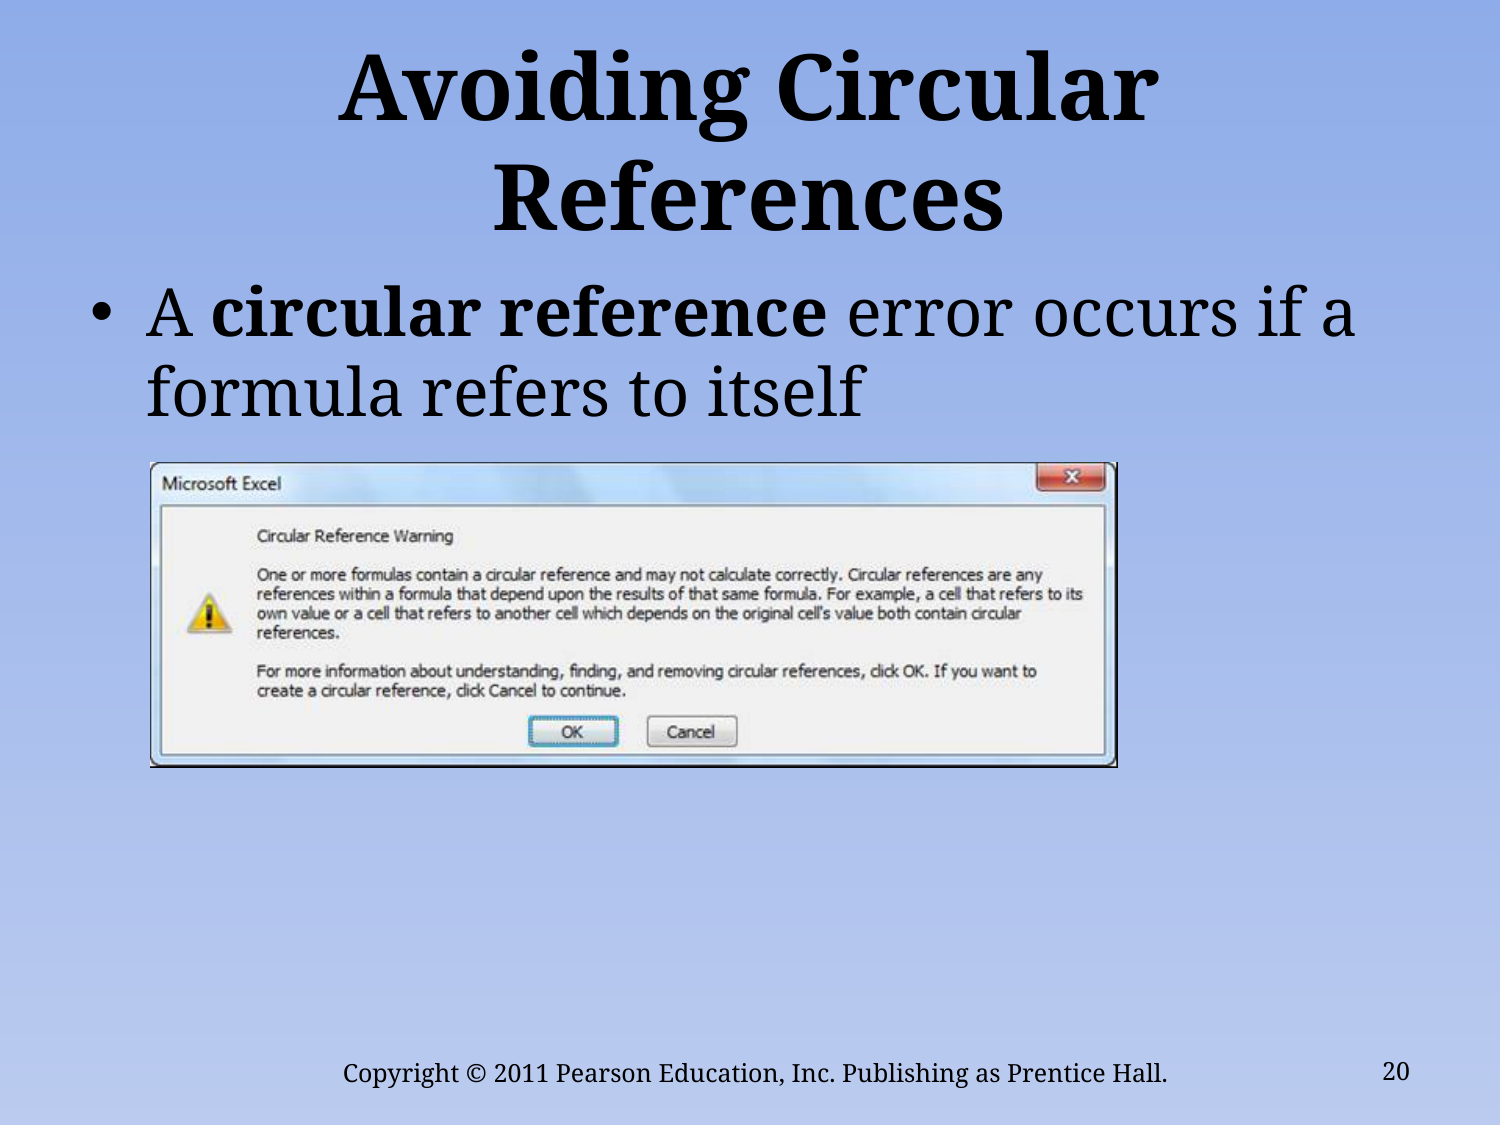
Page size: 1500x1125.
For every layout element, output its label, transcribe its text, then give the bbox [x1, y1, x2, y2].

picture [149, 462, 1118, 768]
slide_number 20 [1312, 1042, 1425, 1103]
list A circular reference error occurs if a formula refers to itself [75, 262, 1425, 1005]
footer Copyright © 2011 Pearson Education, Inc. Publishing as Prentice Hall. [312, 1042, 1213, 1103]
title Avoiding Circular References [75, 45, 1425, 233]
